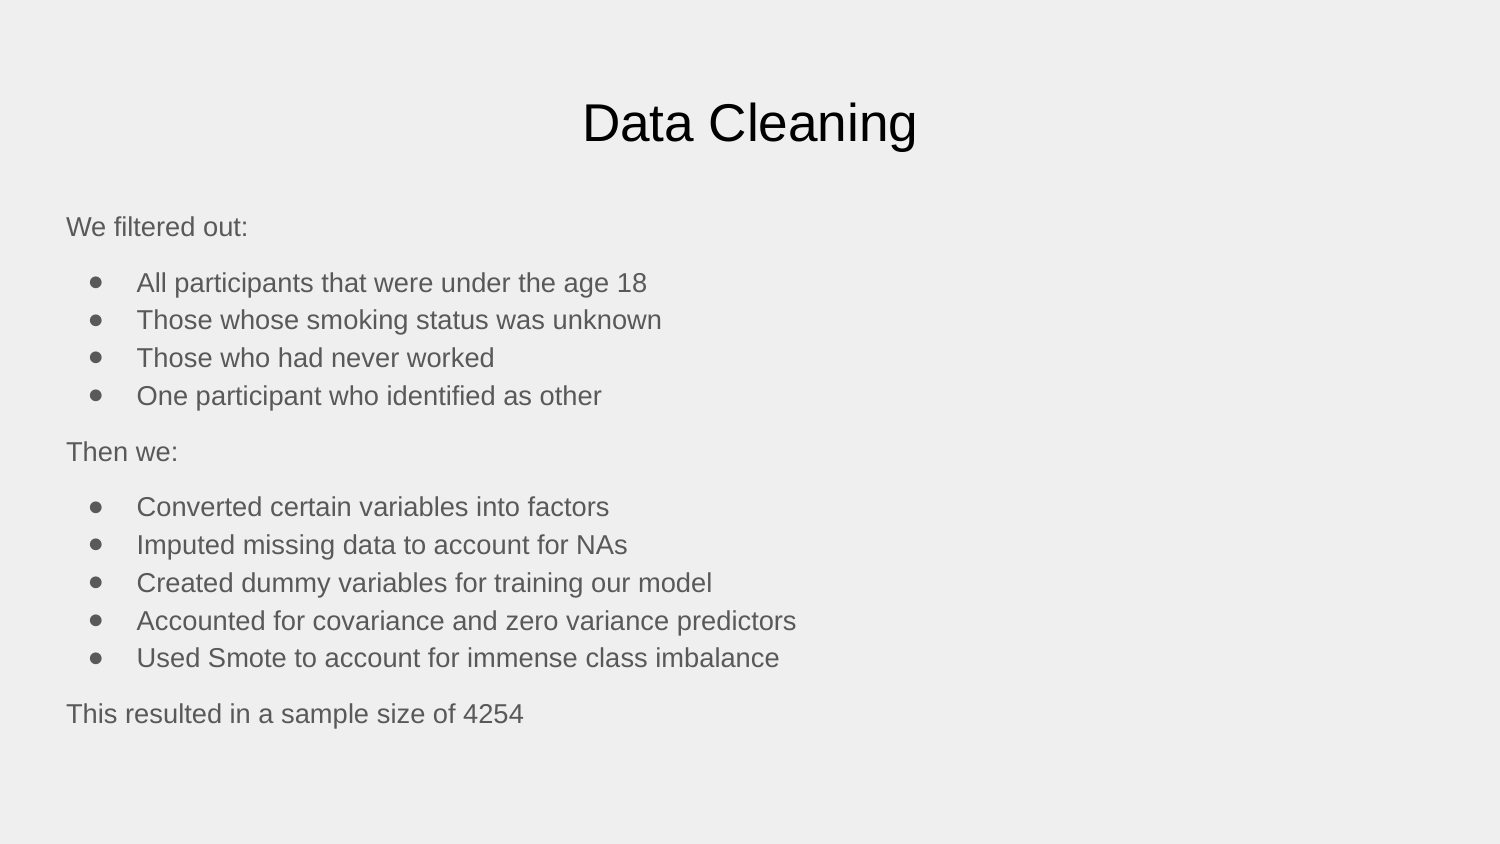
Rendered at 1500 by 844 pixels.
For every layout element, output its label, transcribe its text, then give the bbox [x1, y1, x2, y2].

title Data Cleaning [51, 72, 1449, 167]
list We filtered out: All participants that were under the age 18 Those whose smoking status was unknown Those who had never worked One participant who identified as other Then we: Converted certain variables into factors Imputed missing data to account for NAs Created dummy variables for training our model Accounted for covariance and zero variance predictors Used Smote to account for immense class imbalance This resulted in a sample size of 4254 [51, 189, 1449, 750]
